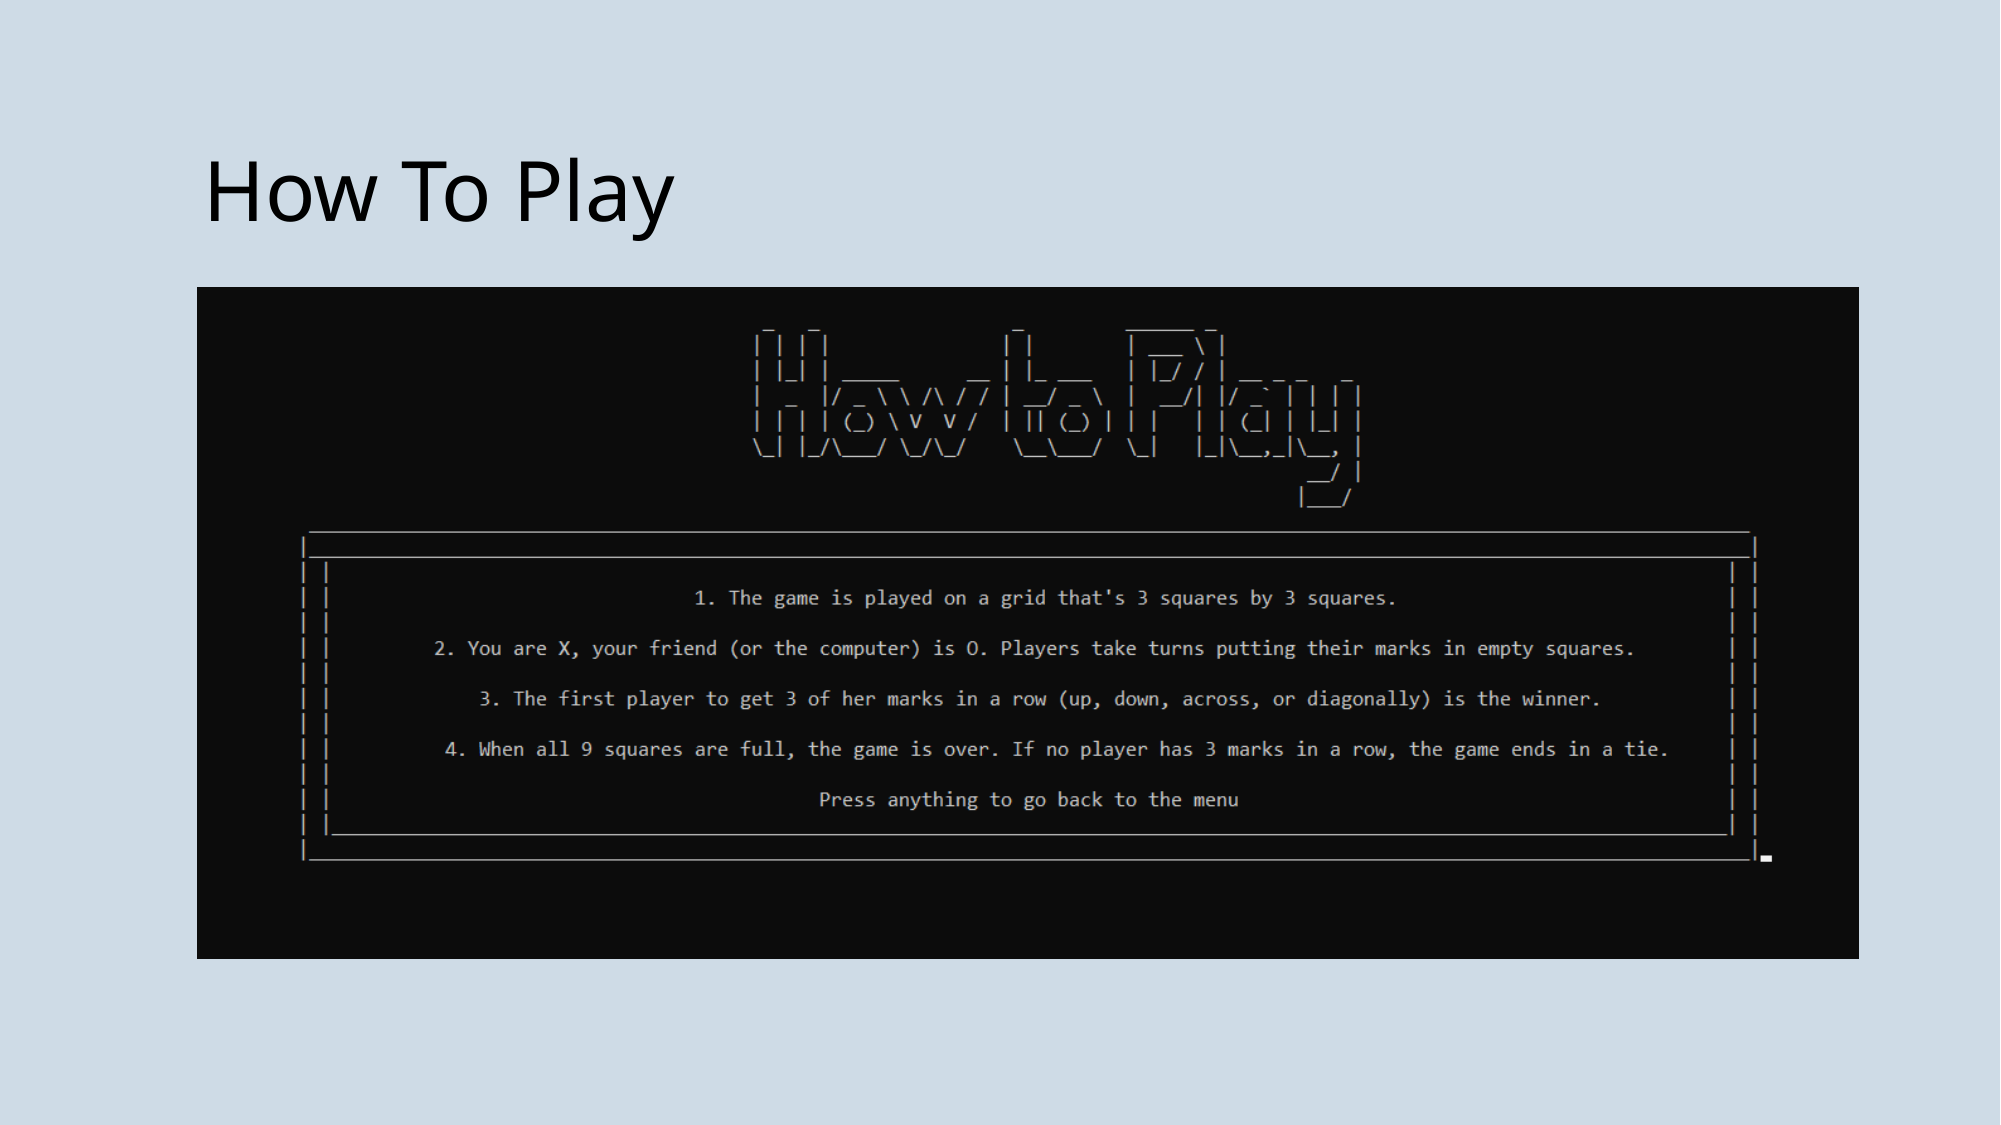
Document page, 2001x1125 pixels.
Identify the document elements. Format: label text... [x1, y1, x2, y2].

text_box How To Play [188, 130, 690, 246]
picture [197, 287, 1859, 959]
